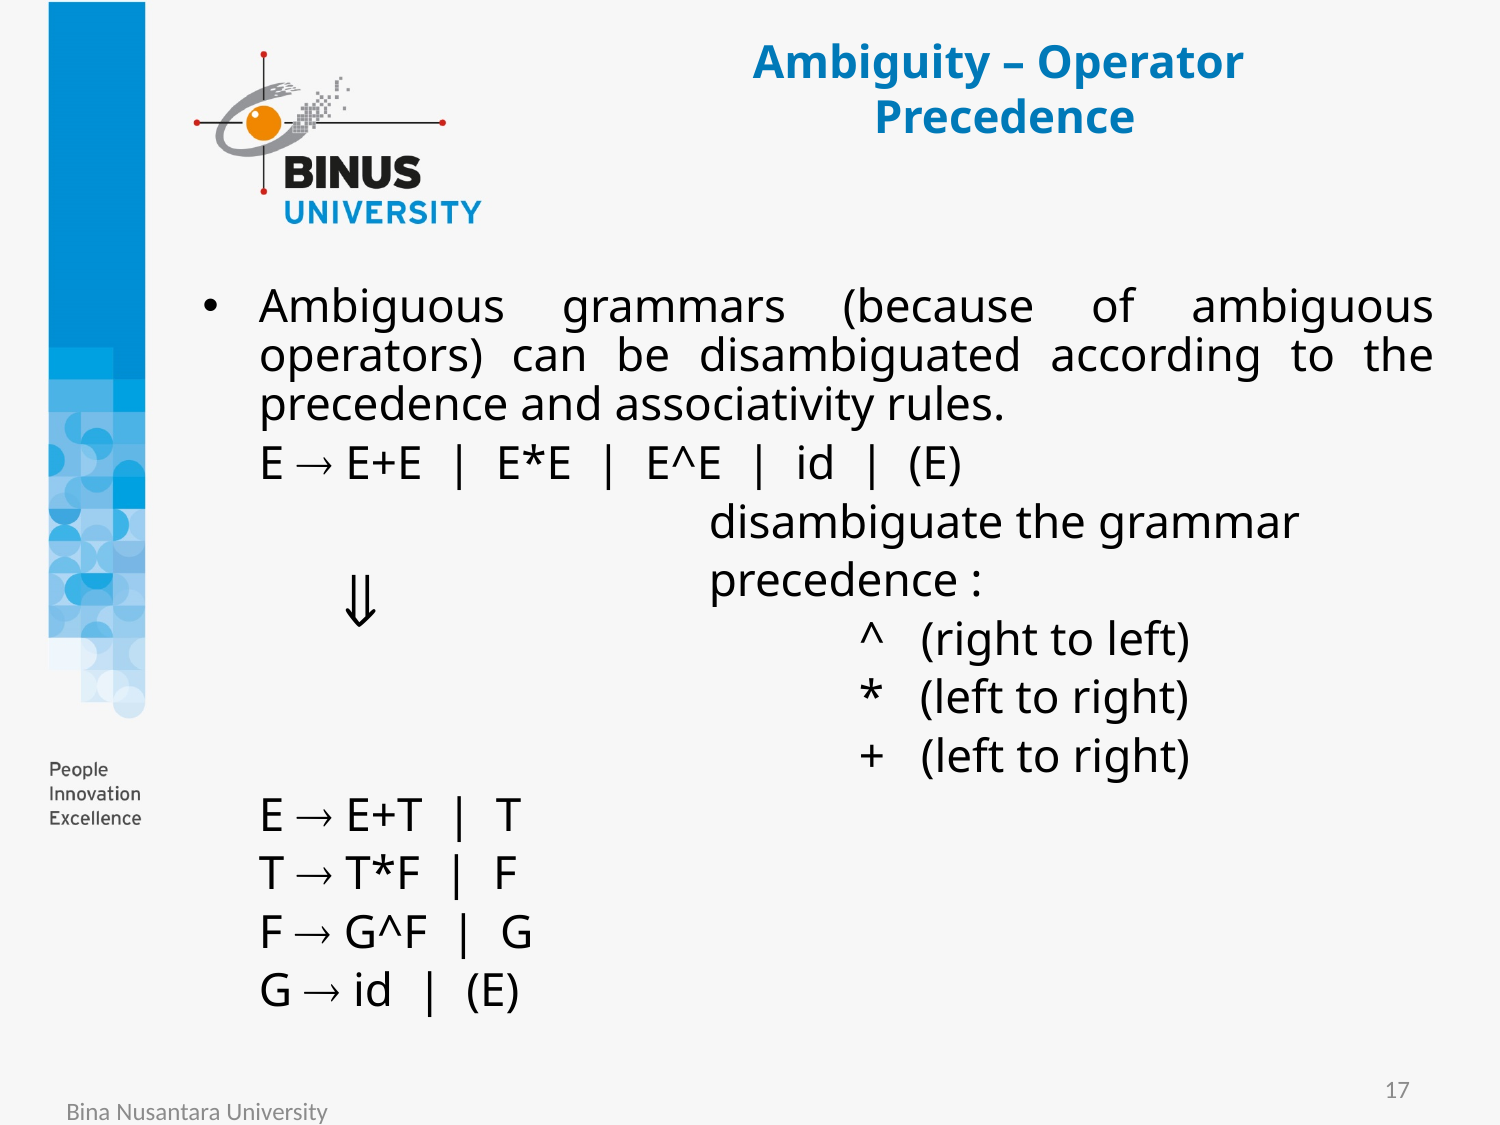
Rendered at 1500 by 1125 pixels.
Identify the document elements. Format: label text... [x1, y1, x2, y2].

text_box Ambiguity – Operator Precedence [537, 24, 1472, 150]
picture [0, 0, 1500, 845]
slide_number 17 [1074, 1058, 1425, 1119]
text_box  [323, 544, 413, 650]
list Ambiguous grammars (because of ambiguous operators) can be disambiguated according to the precedence and associativity rules. E  E+E | E*E | E^E | id | (E) disambiguate the grammar precedence : ^ (right to left) * (left to right) + (left to right) E  E+T | T T  T*F | F F  G^F | G G  id | (E) [187, 275, 1450, 1063]
slide_number Bina Nusantara University [51, 1071, 402, 1125]
